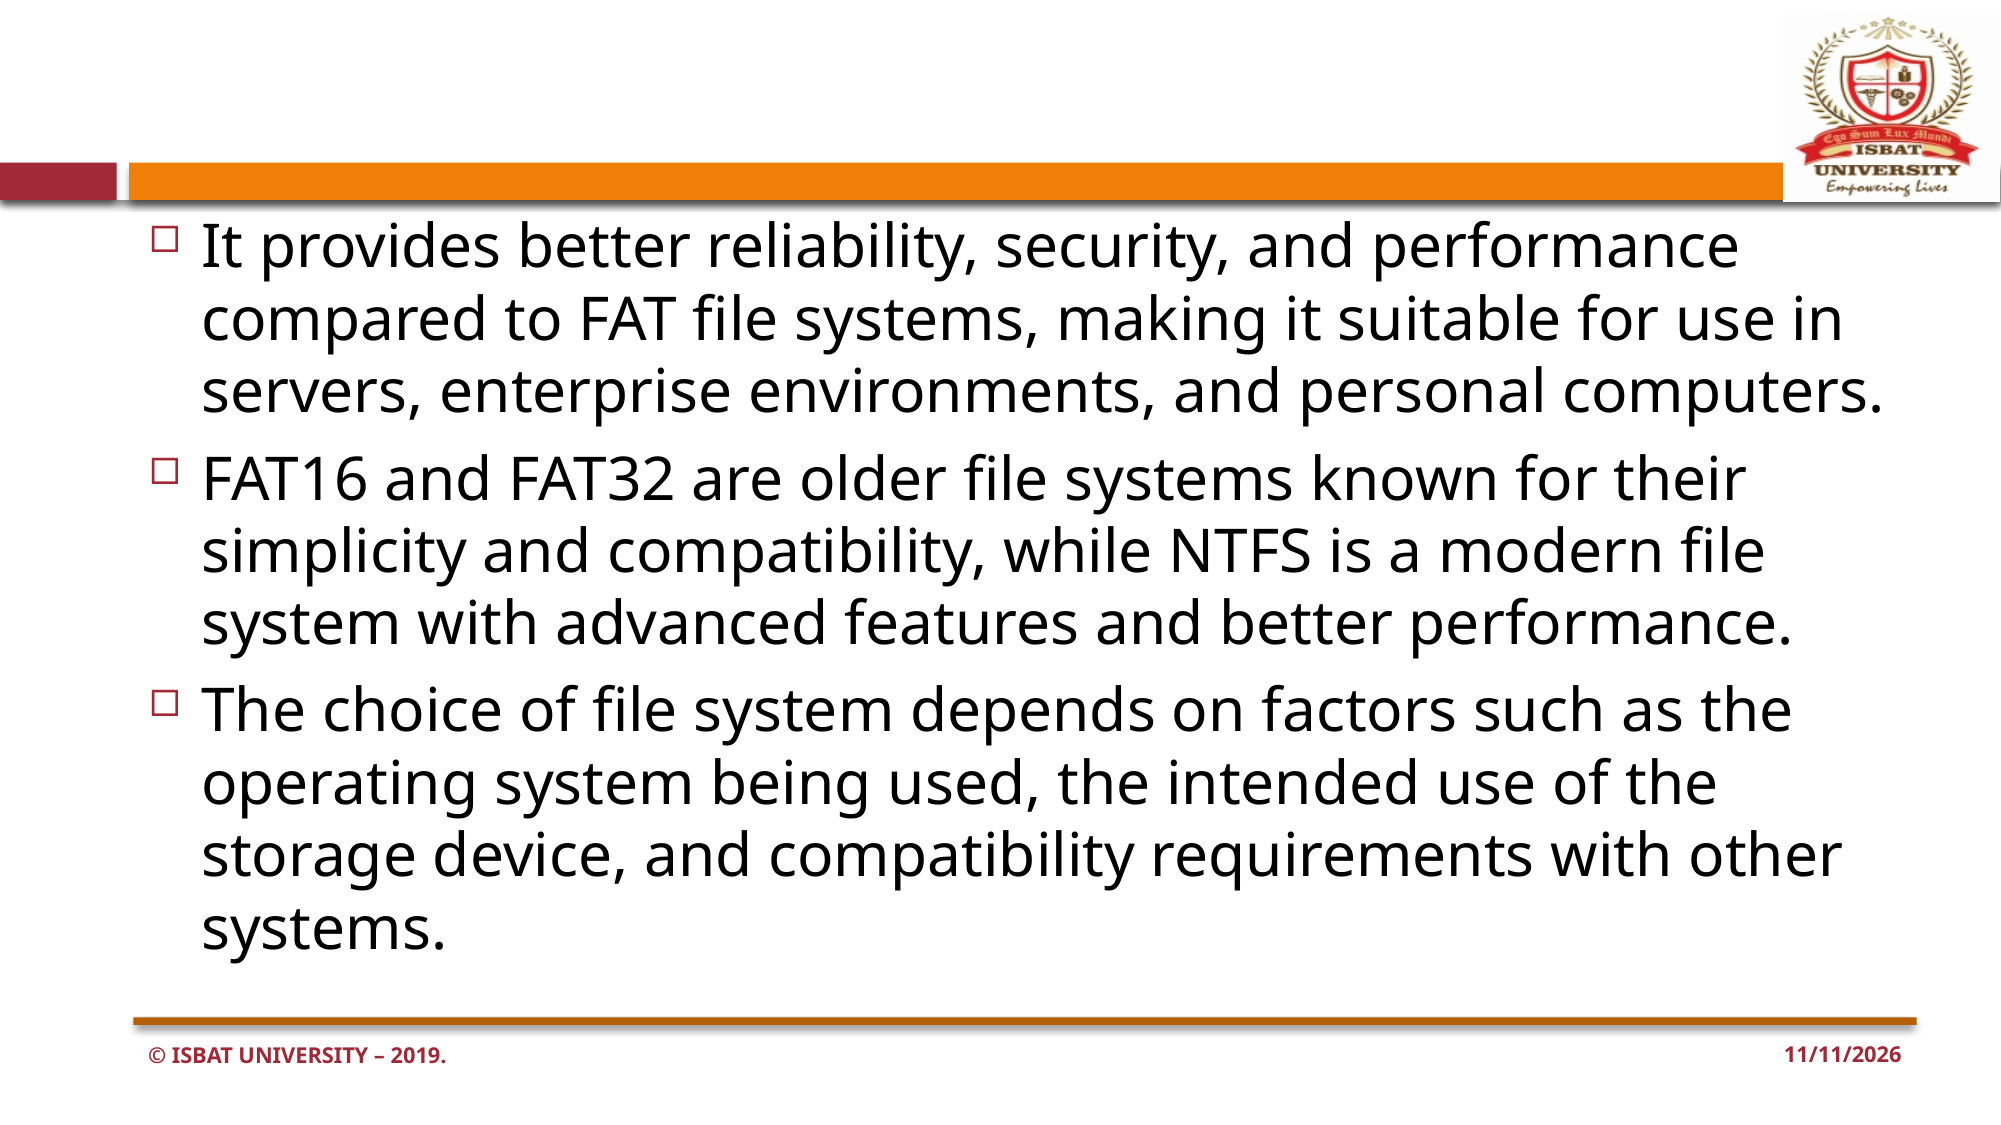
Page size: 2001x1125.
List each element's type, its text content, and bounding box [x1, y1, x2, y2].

list It provides better reliability, security, and performance compared to FAT file systems, making it suitable for use in servers, enterprise environments, and personal computers. FAT16 and FAT32 are older file systems known for their simplicity and compatibility, while NTFS is a modern file system with advanced features and better performance. The choice of file system depends on factors such as the operating system being used, the intended use of the storage device, and compatibility requirements with other systems. [133, 200, 1918, 1000]
picture [1783, 12, 2000, 202]
